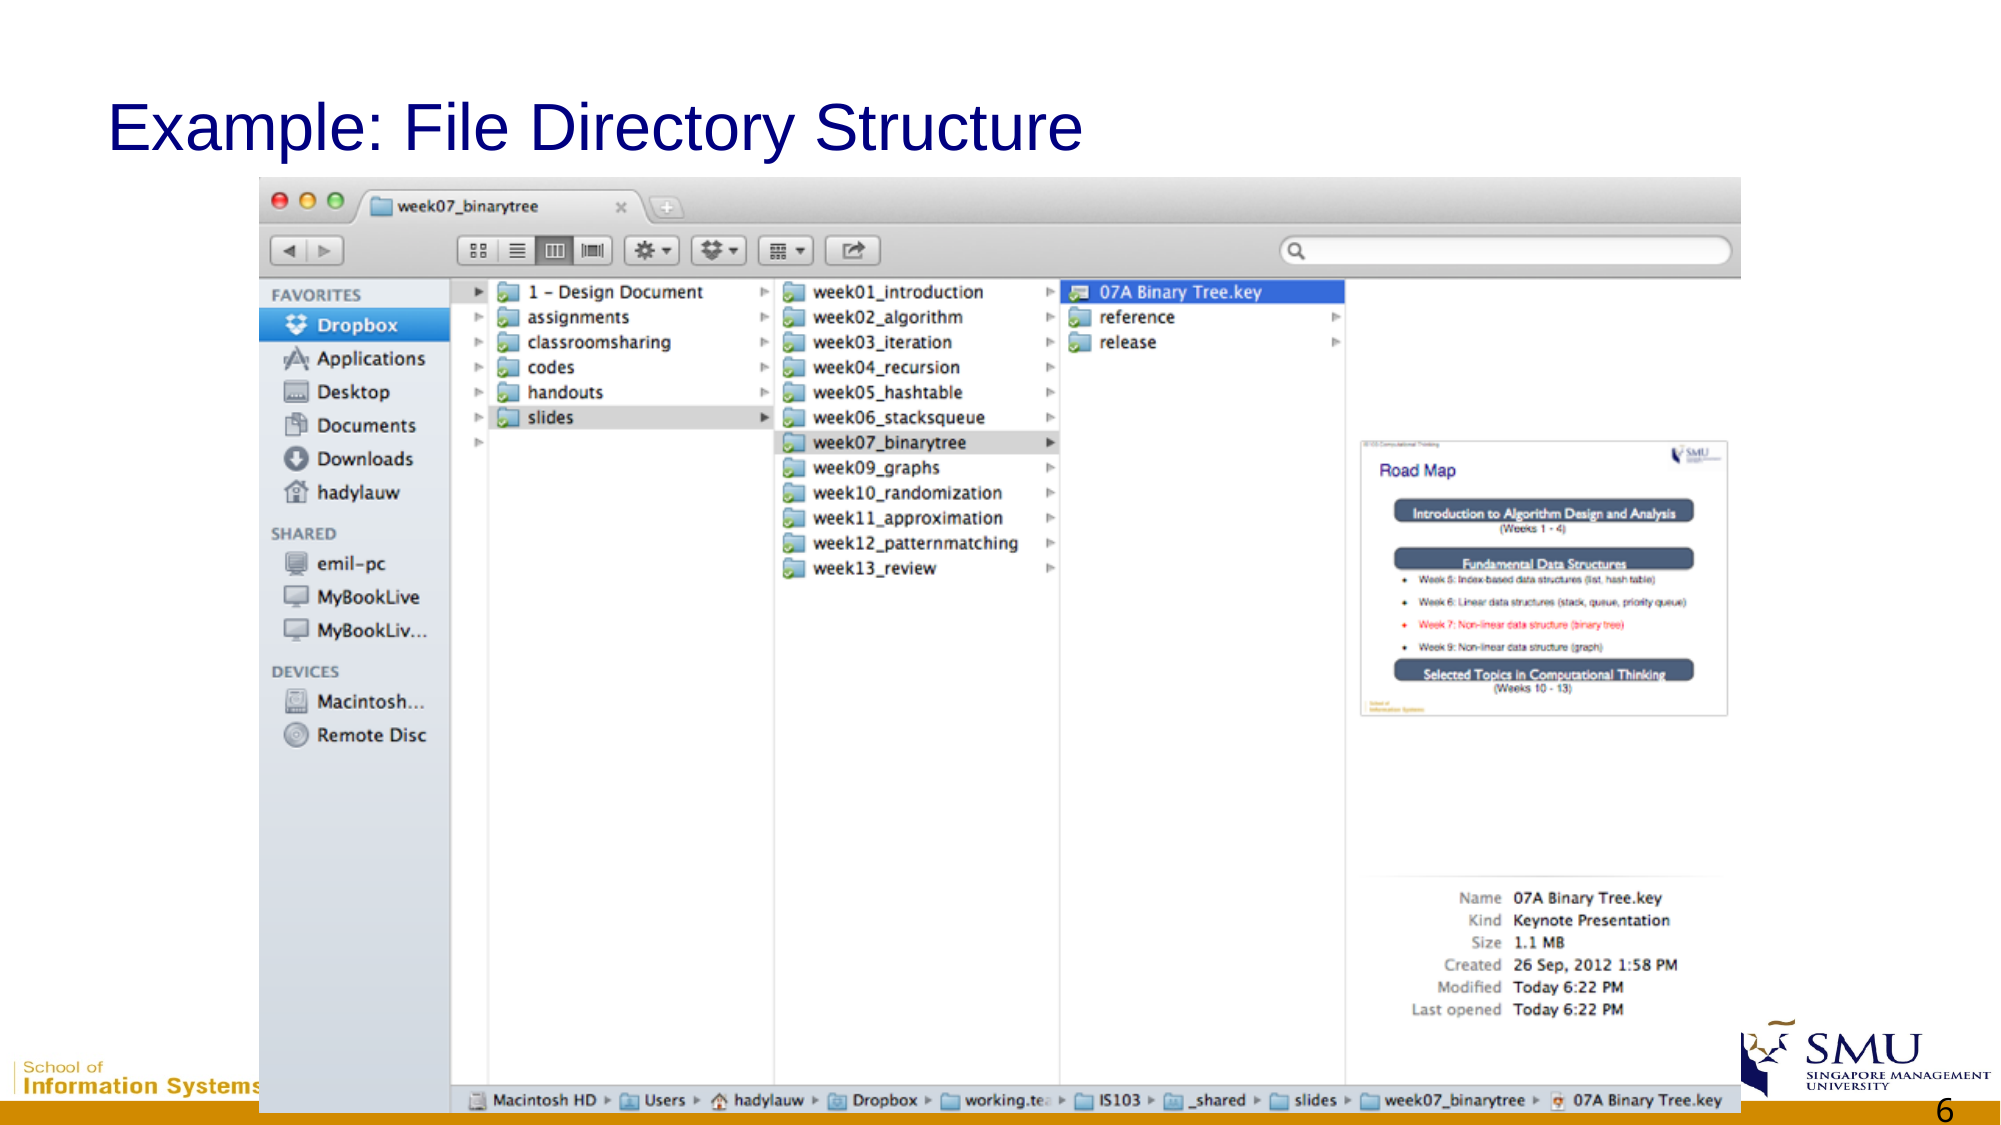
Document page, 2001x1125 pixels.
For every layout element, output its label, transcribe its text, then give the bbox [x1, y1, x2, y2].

title Example: File Directory Structure [99, 29, 1850, 218]
picture [6, 176, 1995, 1113]
